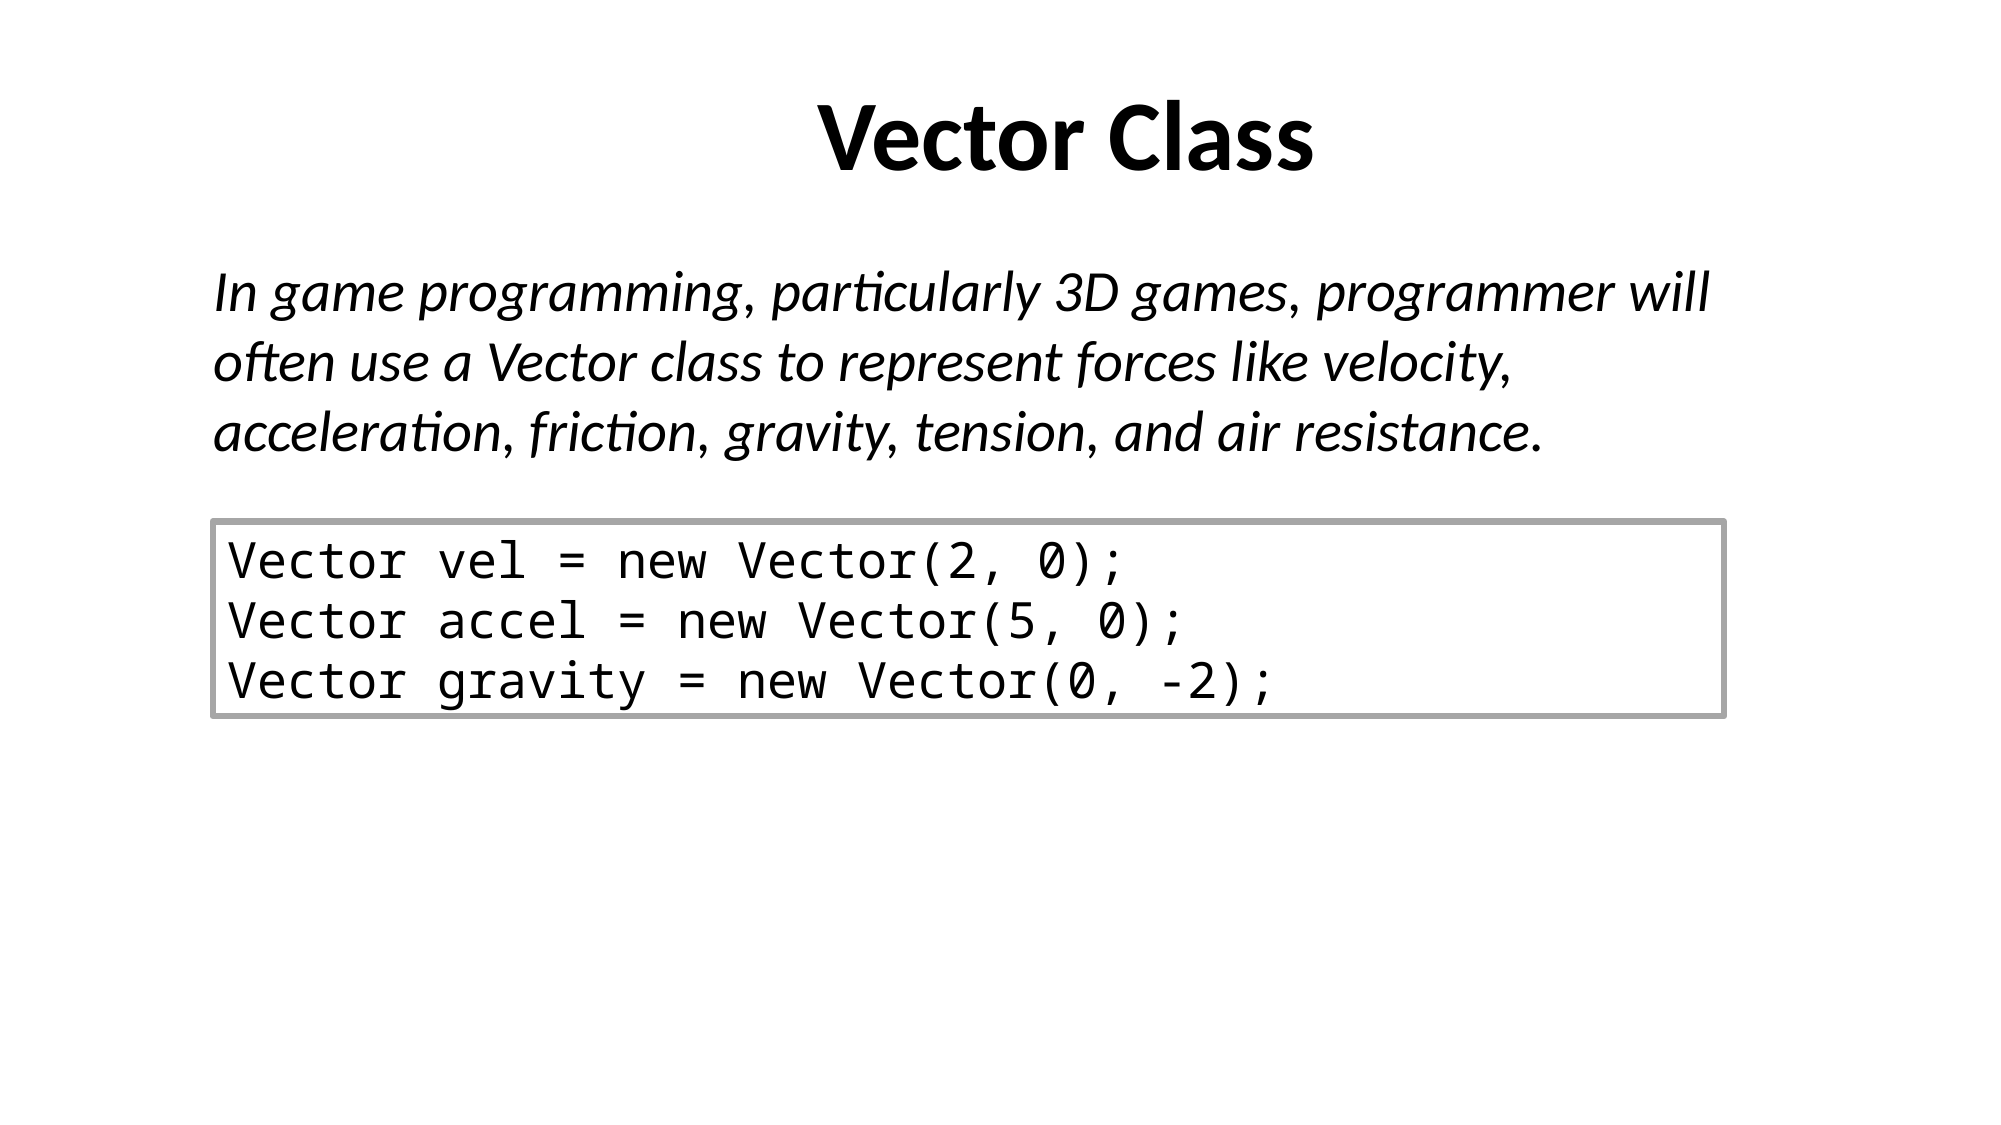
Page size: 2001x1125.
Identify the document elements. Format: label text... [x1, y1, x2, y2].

text_box Vector vel = new Vector(2, 0); Vector accel = new Vector(5, 0); Vector gravity = new Vector(0, -2); [212, 521, 1724, 717]
text_box Vector Class [802, 63, 1350, 199]
text_box In game programming, particularly 3D games, programmer will often use a Vector class to represent forces like velocity, acceleration, friction, gravity, tension, and air resistance. [198, 246, 1767, 471]
